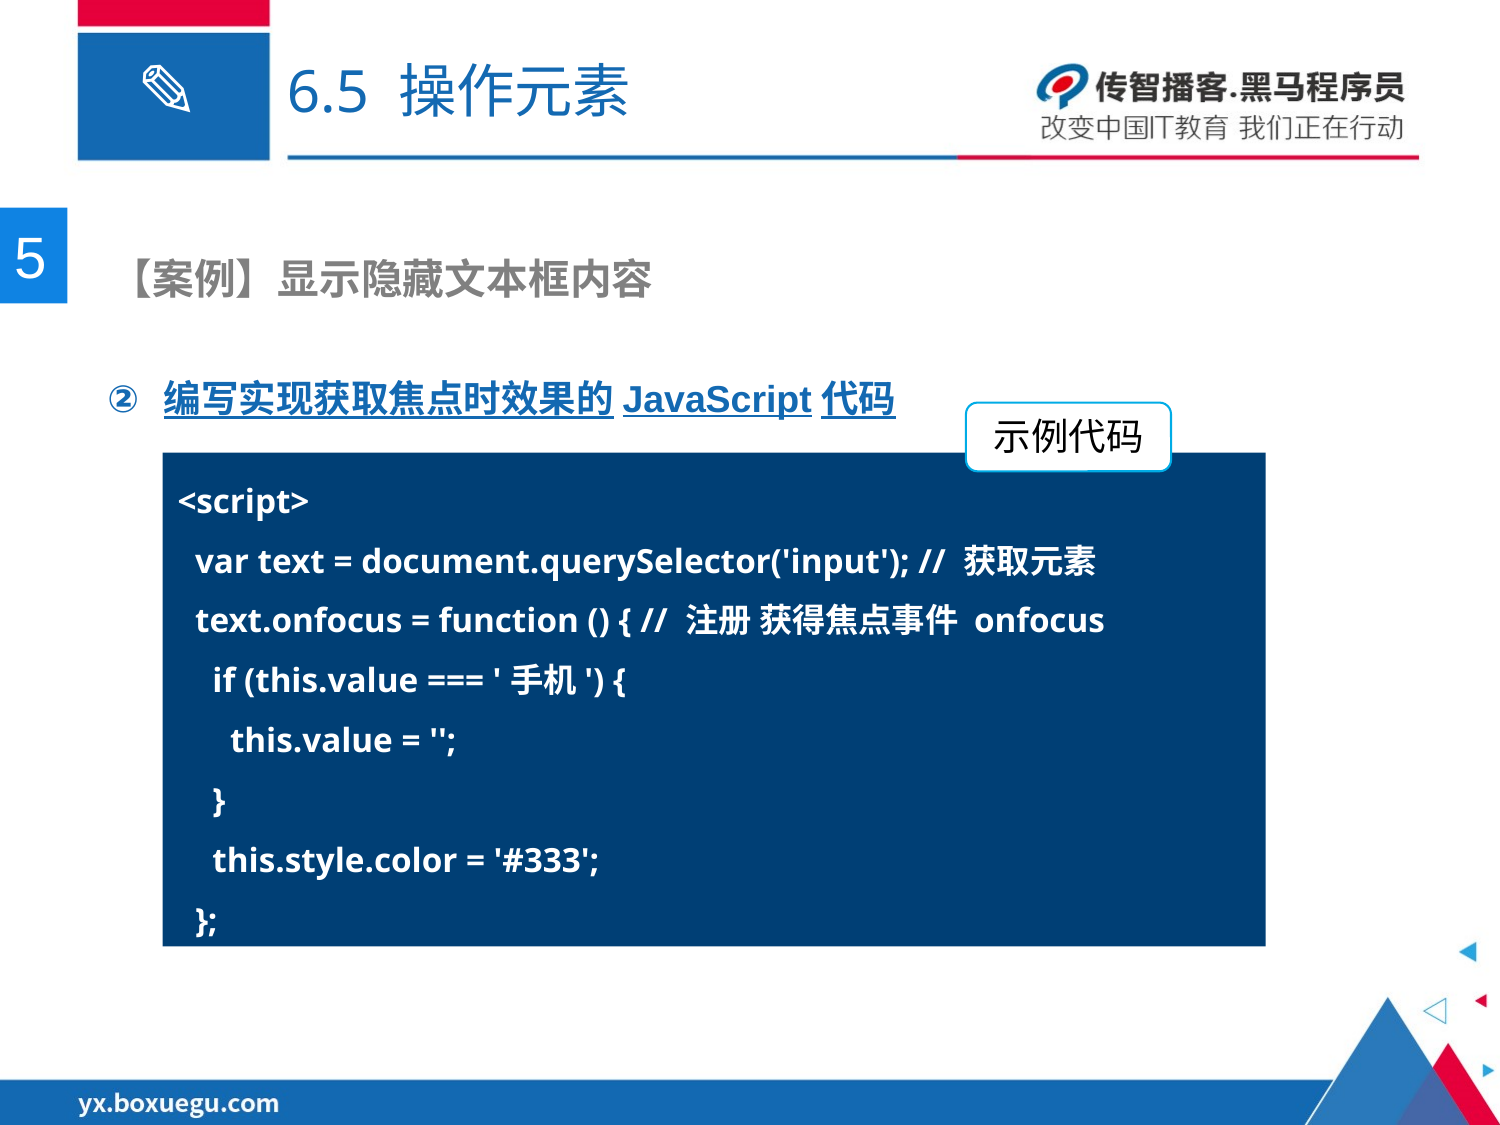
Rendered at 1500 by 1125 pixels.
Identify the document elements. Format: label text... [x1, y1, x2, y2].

text_box 编写实现获取焦点时效果的JavaScript代码 [92, 323, 1390, 428]
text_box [162, 402, 1266, 953]
title 6.5 操作元素 [271, 25, 1046, 153]
picture [0, 1, 1500, 1125]
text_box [0, 207, 68, 304]
text_box 【案例】显示隐藏文本框内容 [70, 245, 842, 310]
